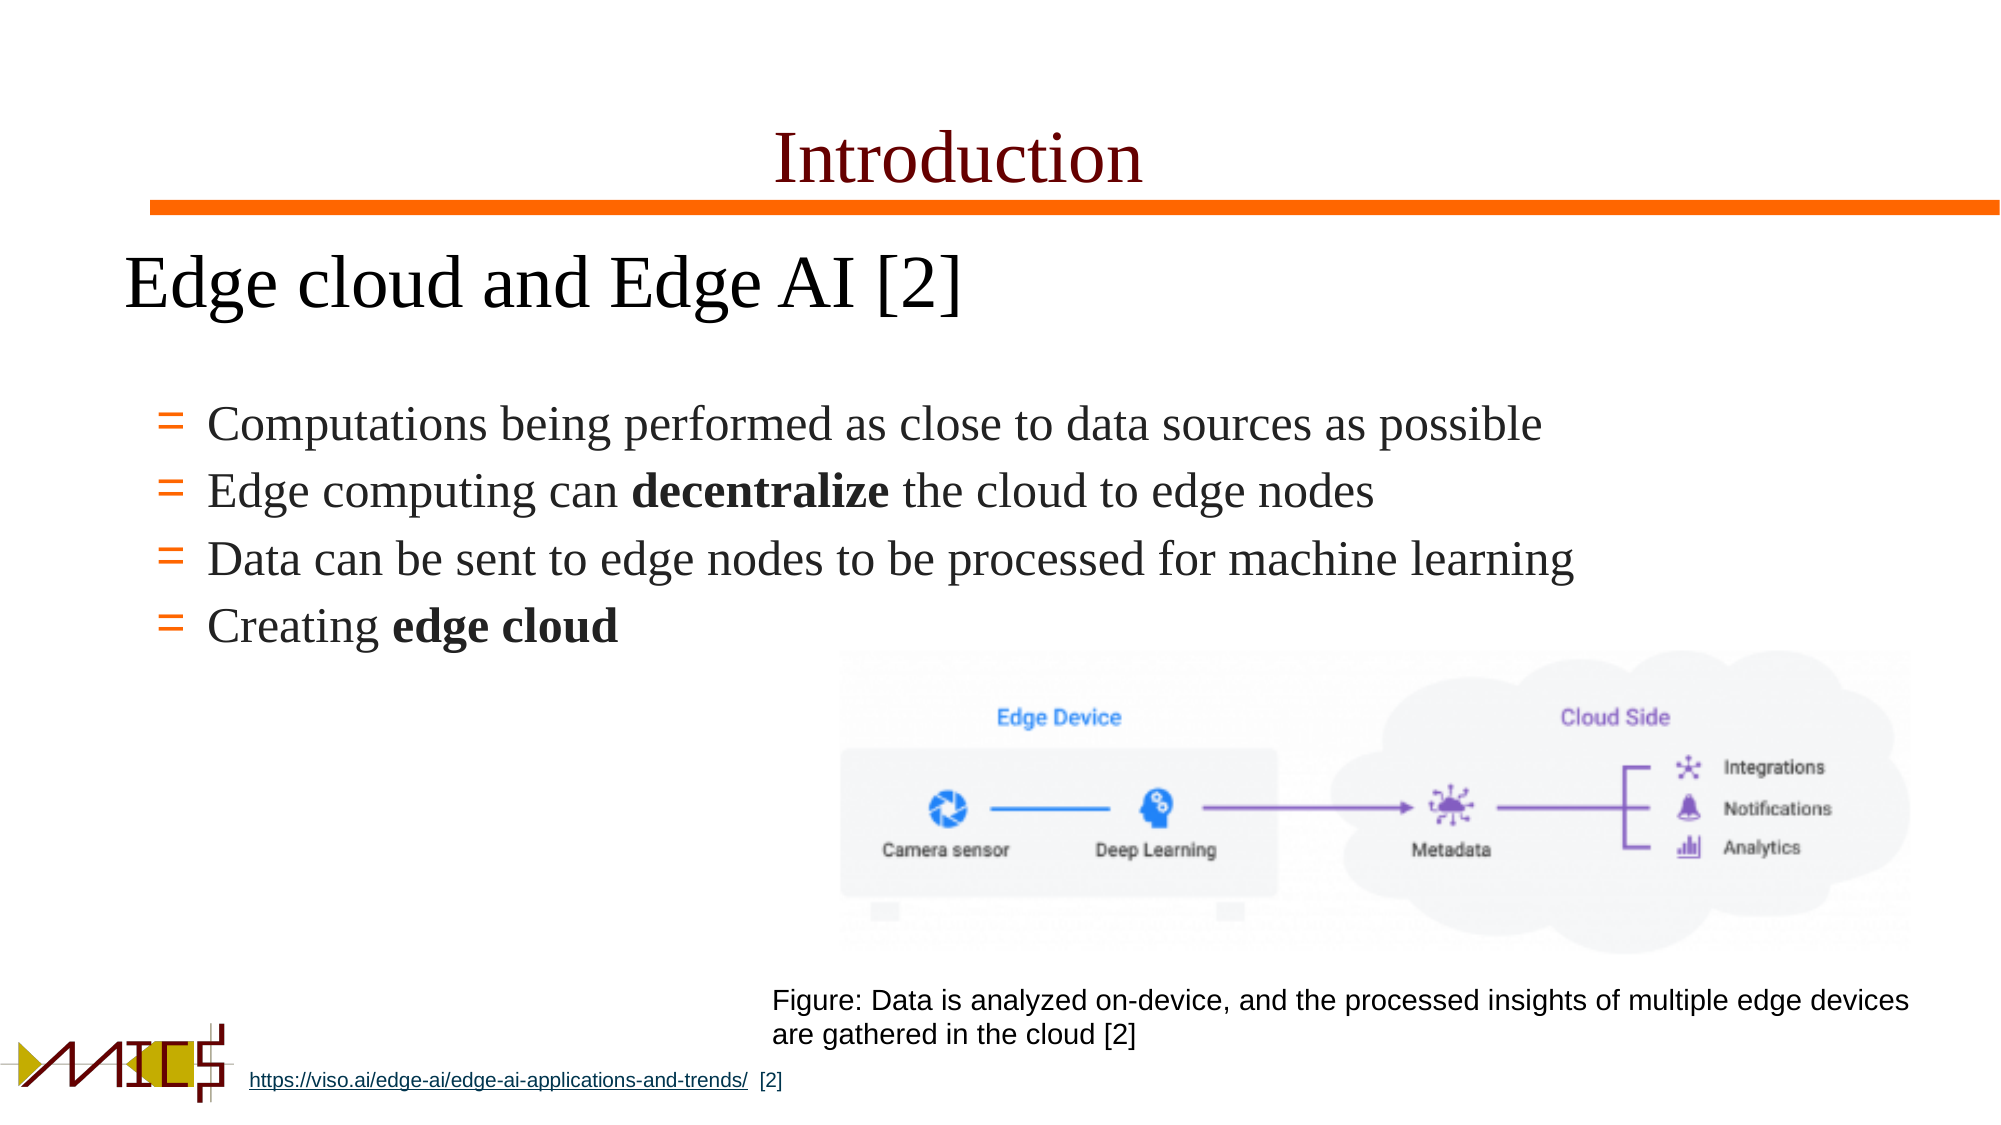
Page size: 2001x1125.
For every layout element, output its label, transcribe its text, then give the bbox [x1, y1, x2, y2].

text_box https://viso.ai/edge-ai/edge-ai-applications-and-trends/ [2] [234, 1059, 1600, 1099]
picture [746, 636, 1943, 974]
title Introduction [109, 64, 1808, 224]
text_box Edge cloud and Edge AI [2] [109, 224, 1912, 330]
text_box Figure: Data is analyzed on-device, and the processed insights of multiple edge devices are gathered in the cloud [2] [757, 973, 1974, 1058]
list Computations being performed as close to data sources as possible Edge computing can decentralize the cloud to edge nodes Data can be sent to edge nodes to be processed for machine learning Creating edge cloud [117, 382, 1943, 1014]
picture [0, 1021, 234, 1110]
